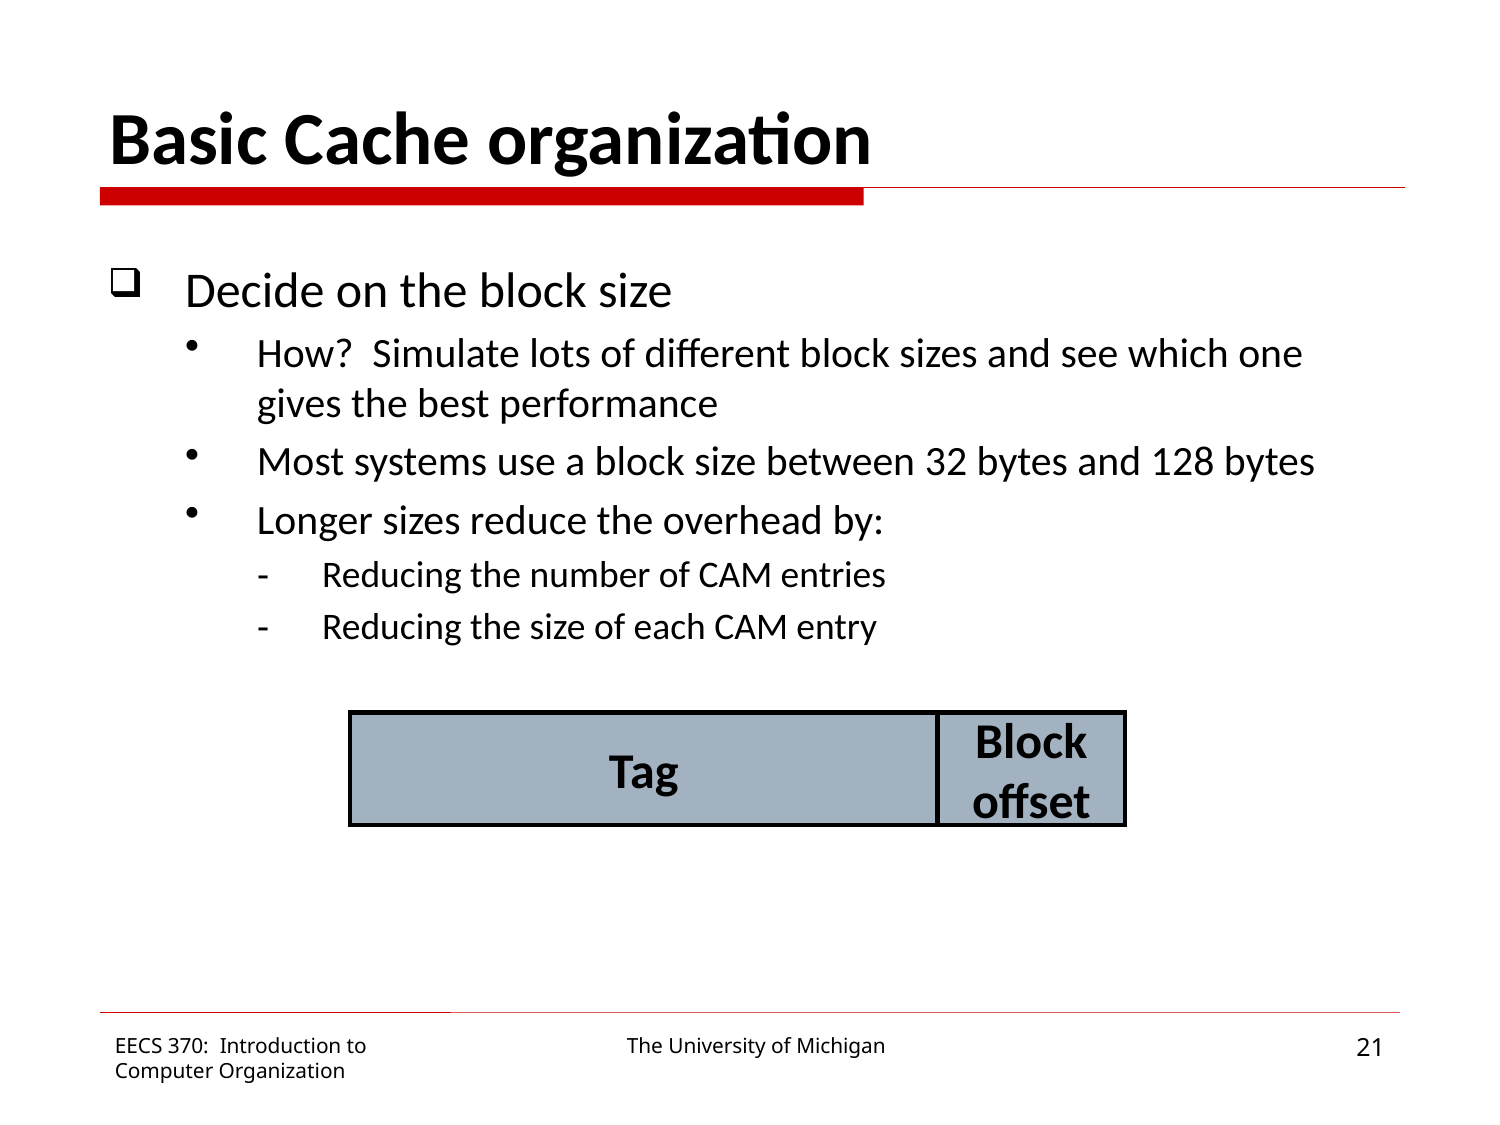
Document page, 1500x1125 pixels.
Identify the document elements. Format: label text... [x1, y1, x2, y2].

slide_number 21 [1149, 1024, 1401, 1103]
list Decide on the block size How? Simulate lots of different block sizes and see which one gives the best performance Most systems use a block size between 32 bytes and 128 bytes Longer sizes reduce the overhead by: Reducing the number of CAM entries Reducing the size of each CAM entry [92, 249, 1406, 1038]
text_box Block offset [937, 712, 1125, 825]
text_box Tag [349, 712, 937, 825]
title Basic Cache organization [93, 49, 1407, 188]
footer EECS 370: Introduction to Computer Organization [99, 1024, 451, 1104]
